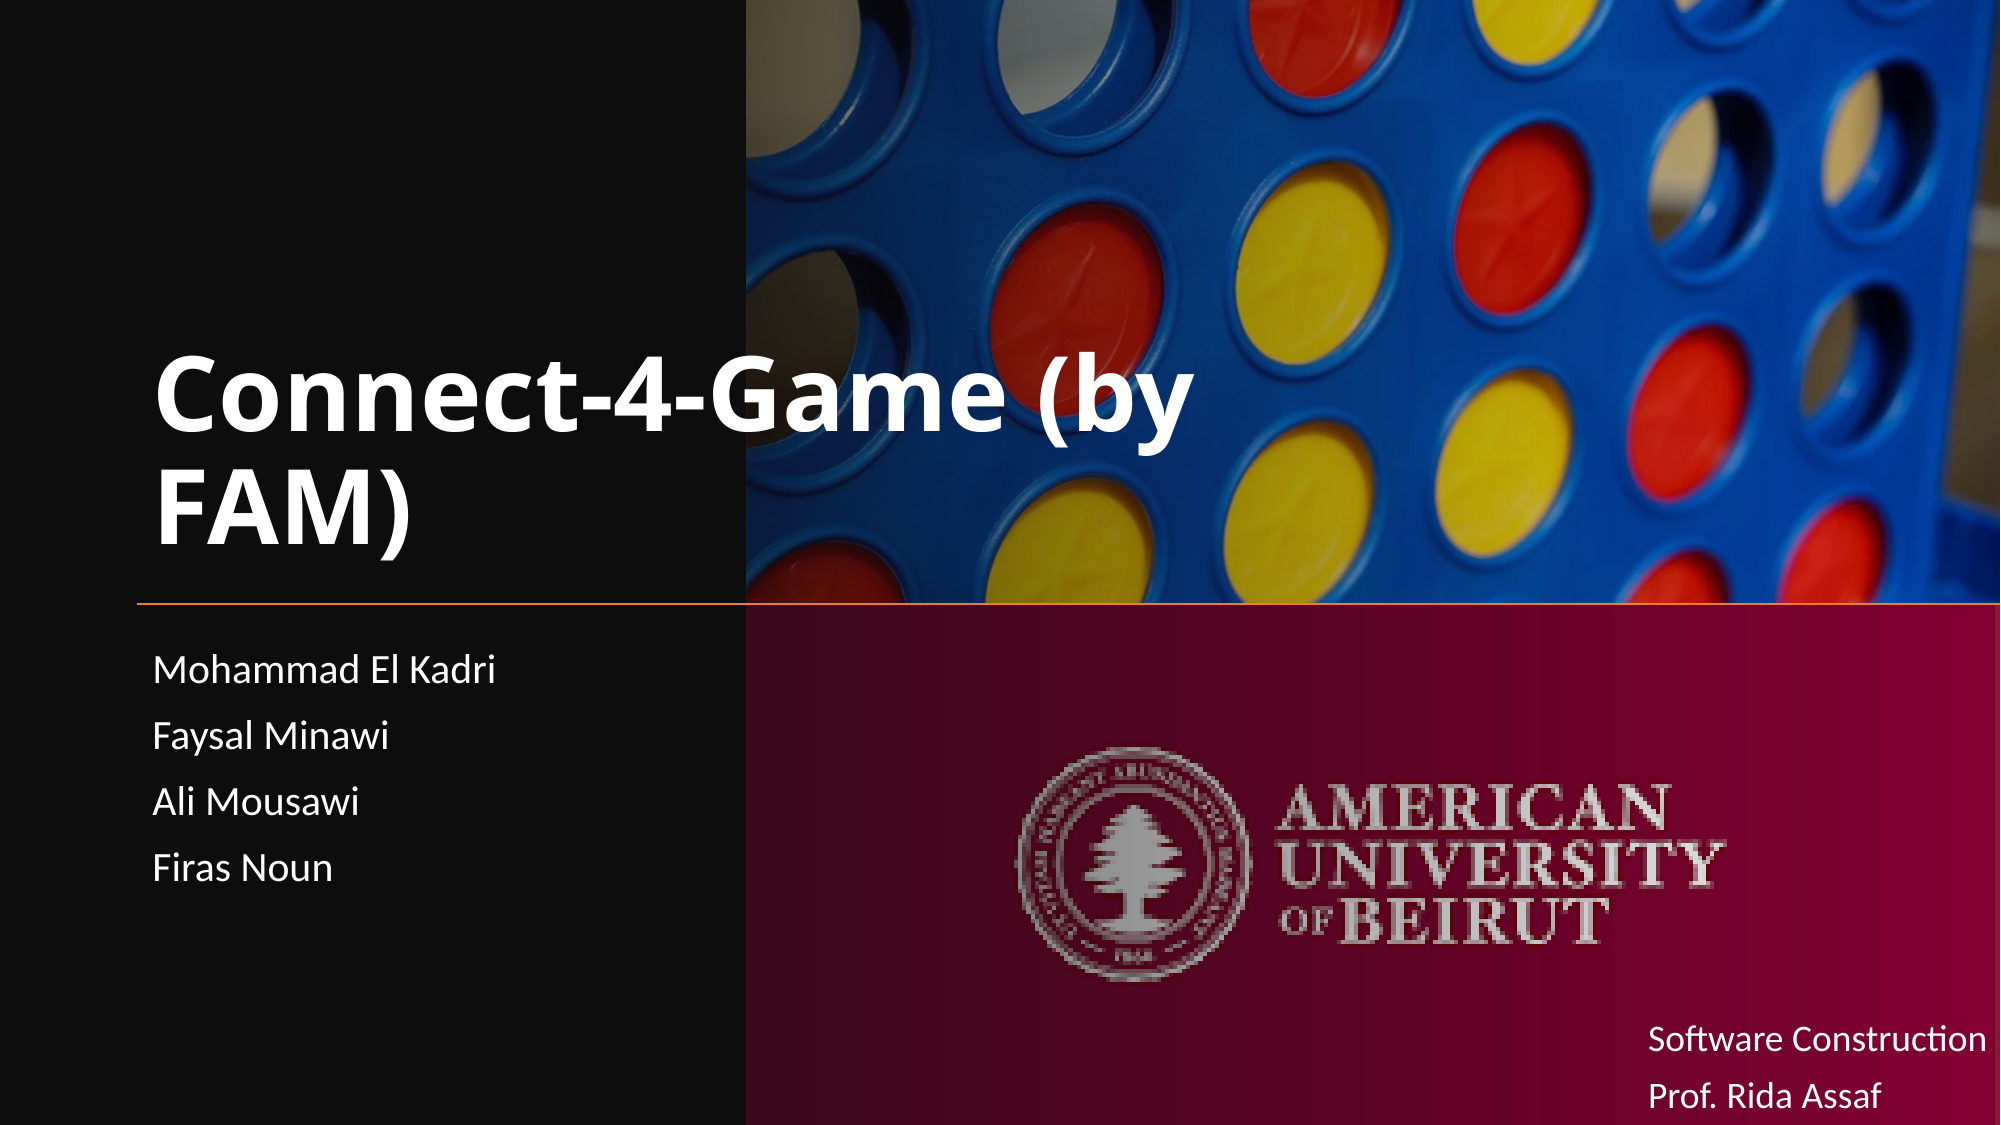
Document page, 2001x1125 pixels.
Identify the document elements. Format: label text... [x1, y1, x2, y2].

title Connect-4-Game (by FAM) [137, 182, 745, 575]
picture [745, 604, 2000, 1125]
picture [745, 0, 2000, 603]
text_box [0, 0, 745, 1125]
subtitle Mohammad El Kadri Faysal Minawi Ali Mousawi Firas Noun [137, 640, 745, 912]
